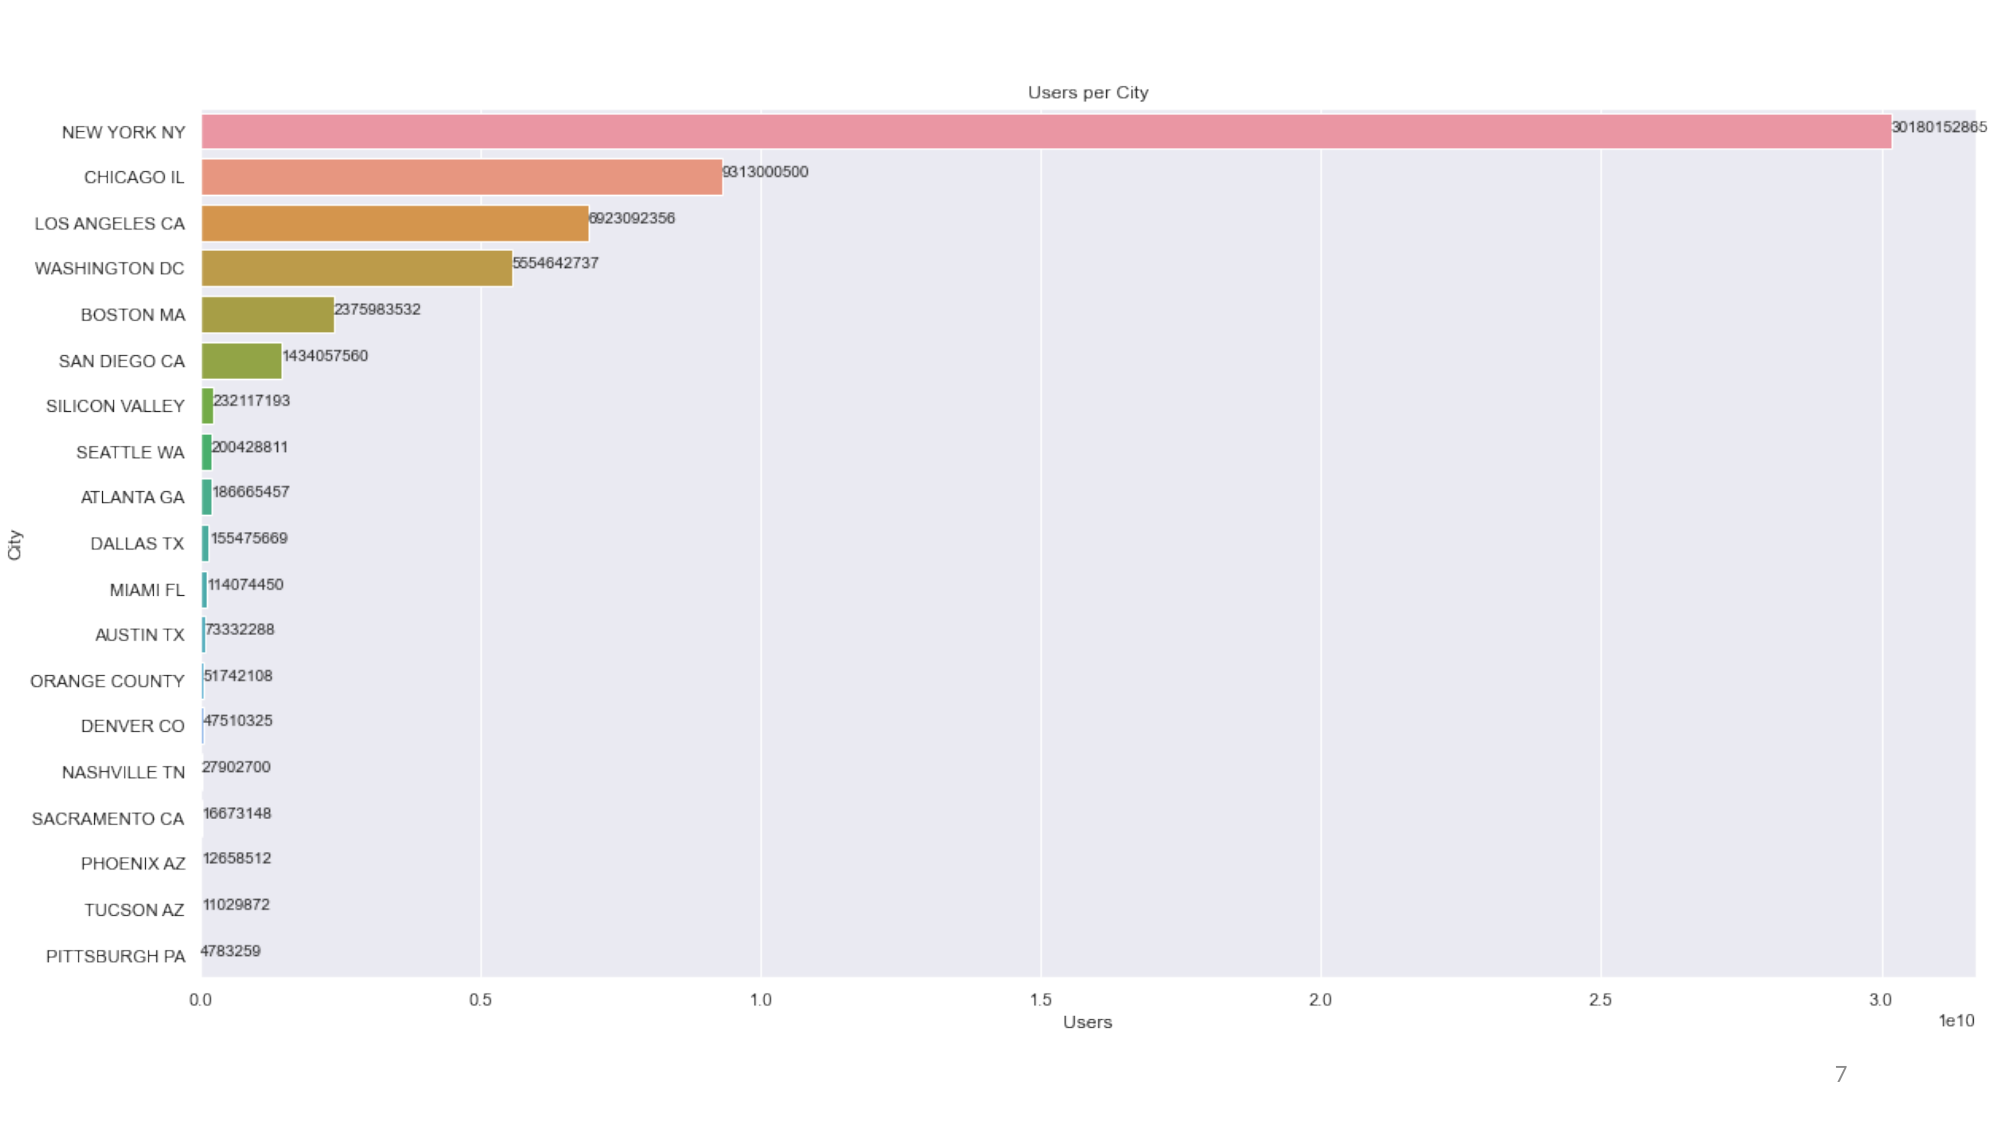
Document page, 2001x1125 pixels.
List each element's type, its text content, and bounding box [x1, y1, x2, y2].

picture [0, 75, 2000, 1043]
slide_number 7 [1412, 1043, 1863, 1103]
